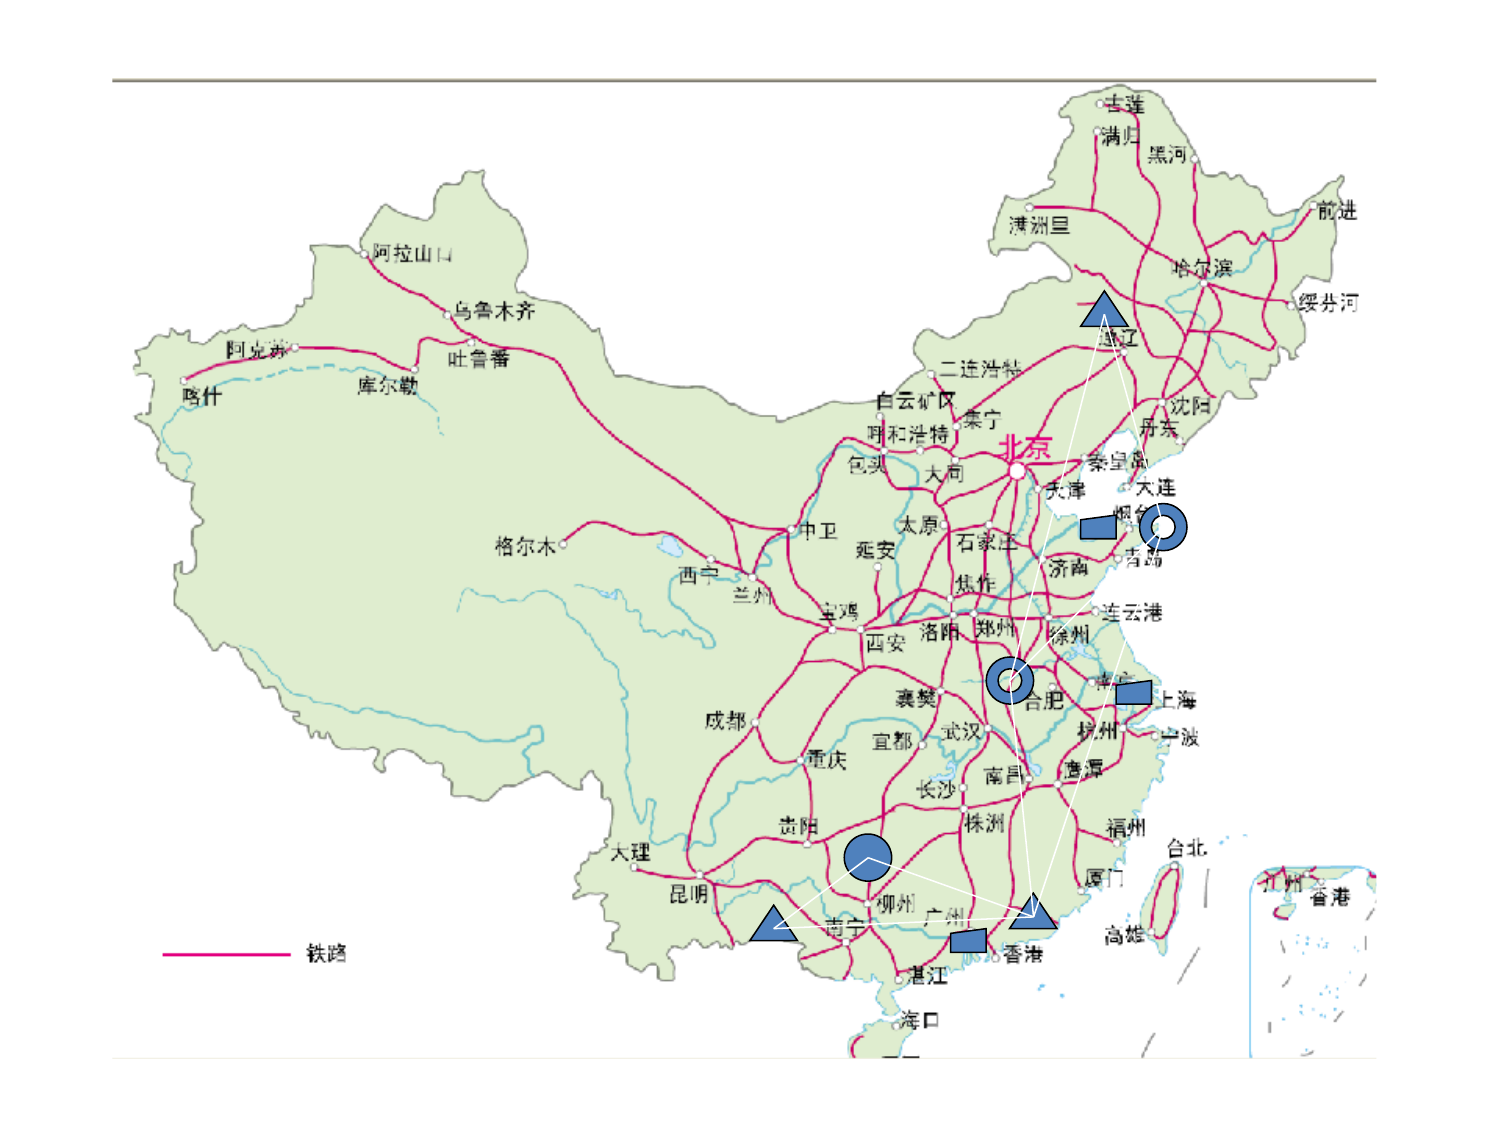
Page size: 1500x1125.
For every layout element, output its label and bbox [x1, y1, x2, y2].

picture [111, 77, 1377, 1059]
